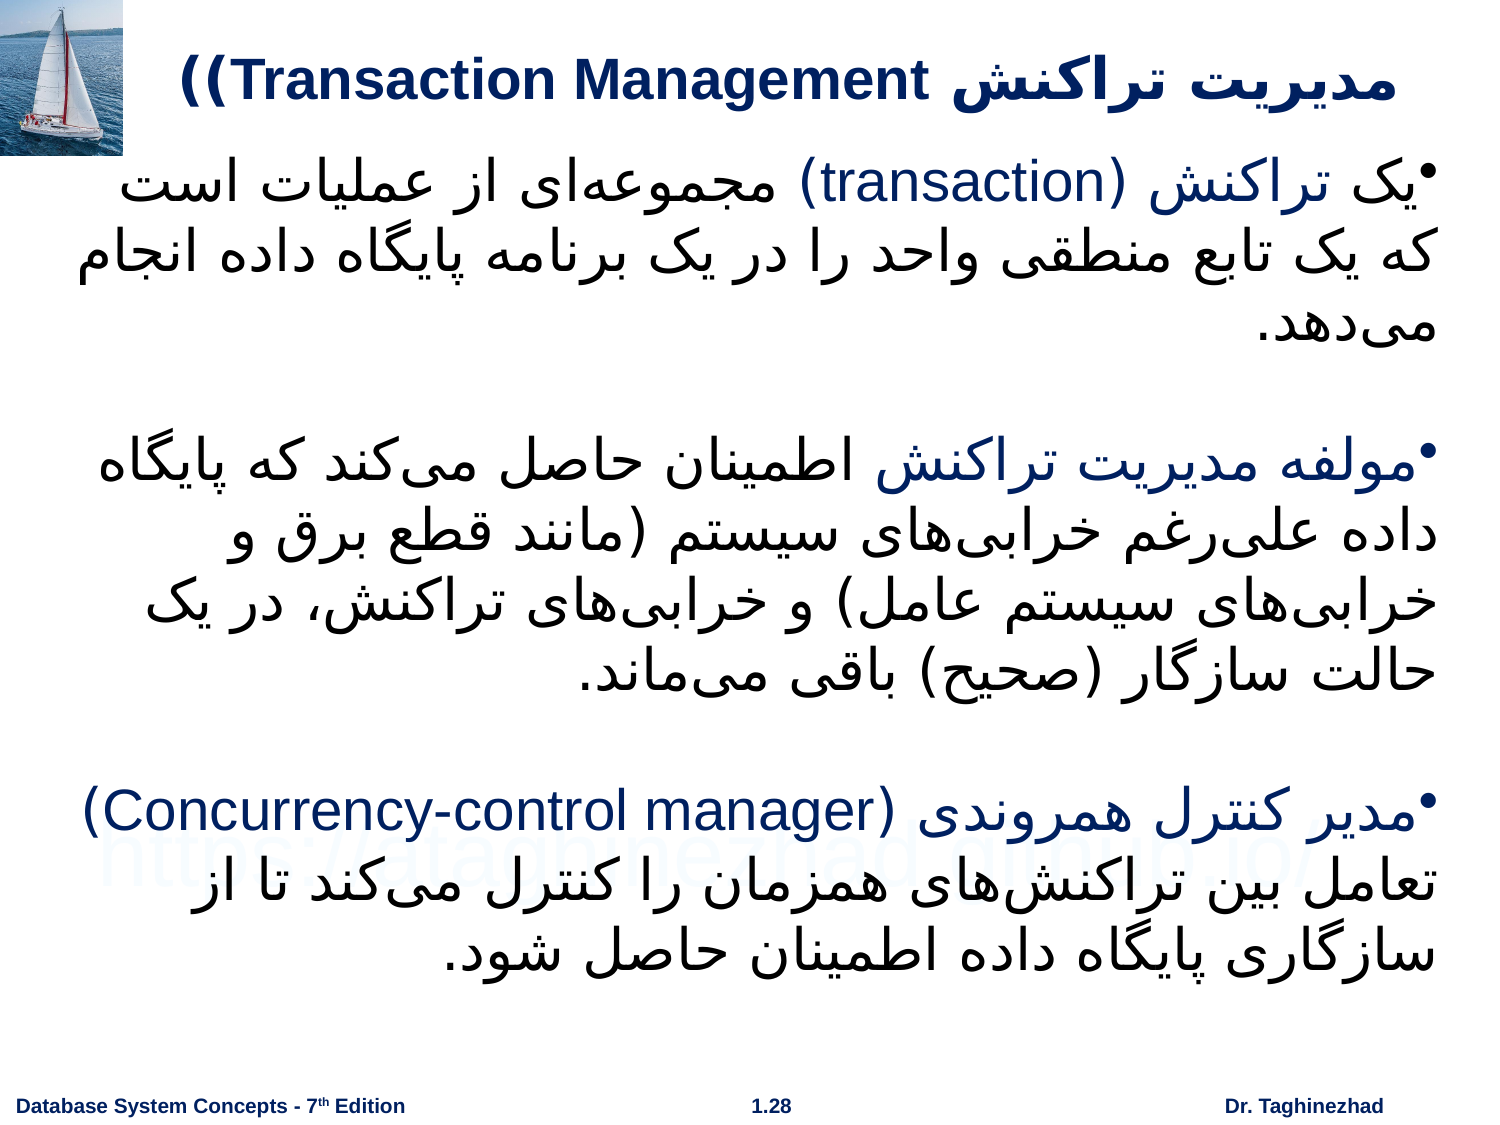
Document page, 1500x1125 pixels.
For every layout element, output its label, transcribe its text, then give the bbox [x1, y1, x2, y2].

picture [0, 0, 123, 156]
list یک تراکنش (transaction) مجموعه‌ای از عملیات است که یک تابع منطقی واحد را در یک برنامه پایگاه داده انجام می‌دهد. مولفه مدیریت تراکنش اطمینان حاصل می‌کند که پایگاه داده علی‌رغم خرابی‌های سیستم (مانند قطع برق و خرابی‌های سیستم عامل) و خرابی‌های تراکنش، در یک حالت سازگار (صحیح) باقی می‌ماند. مدیر کنترل همروندی (Concurrency-control manager) تعامل بین تراکنش‌های همزمان را کنترل می‌کند تا از سازگاری پایگاه داده اطمینان حاصل شود. [45, 65, 1455, 1060]
title مدیریت تراکنش Transaction Management)) [125, 18, 1452, 65]
